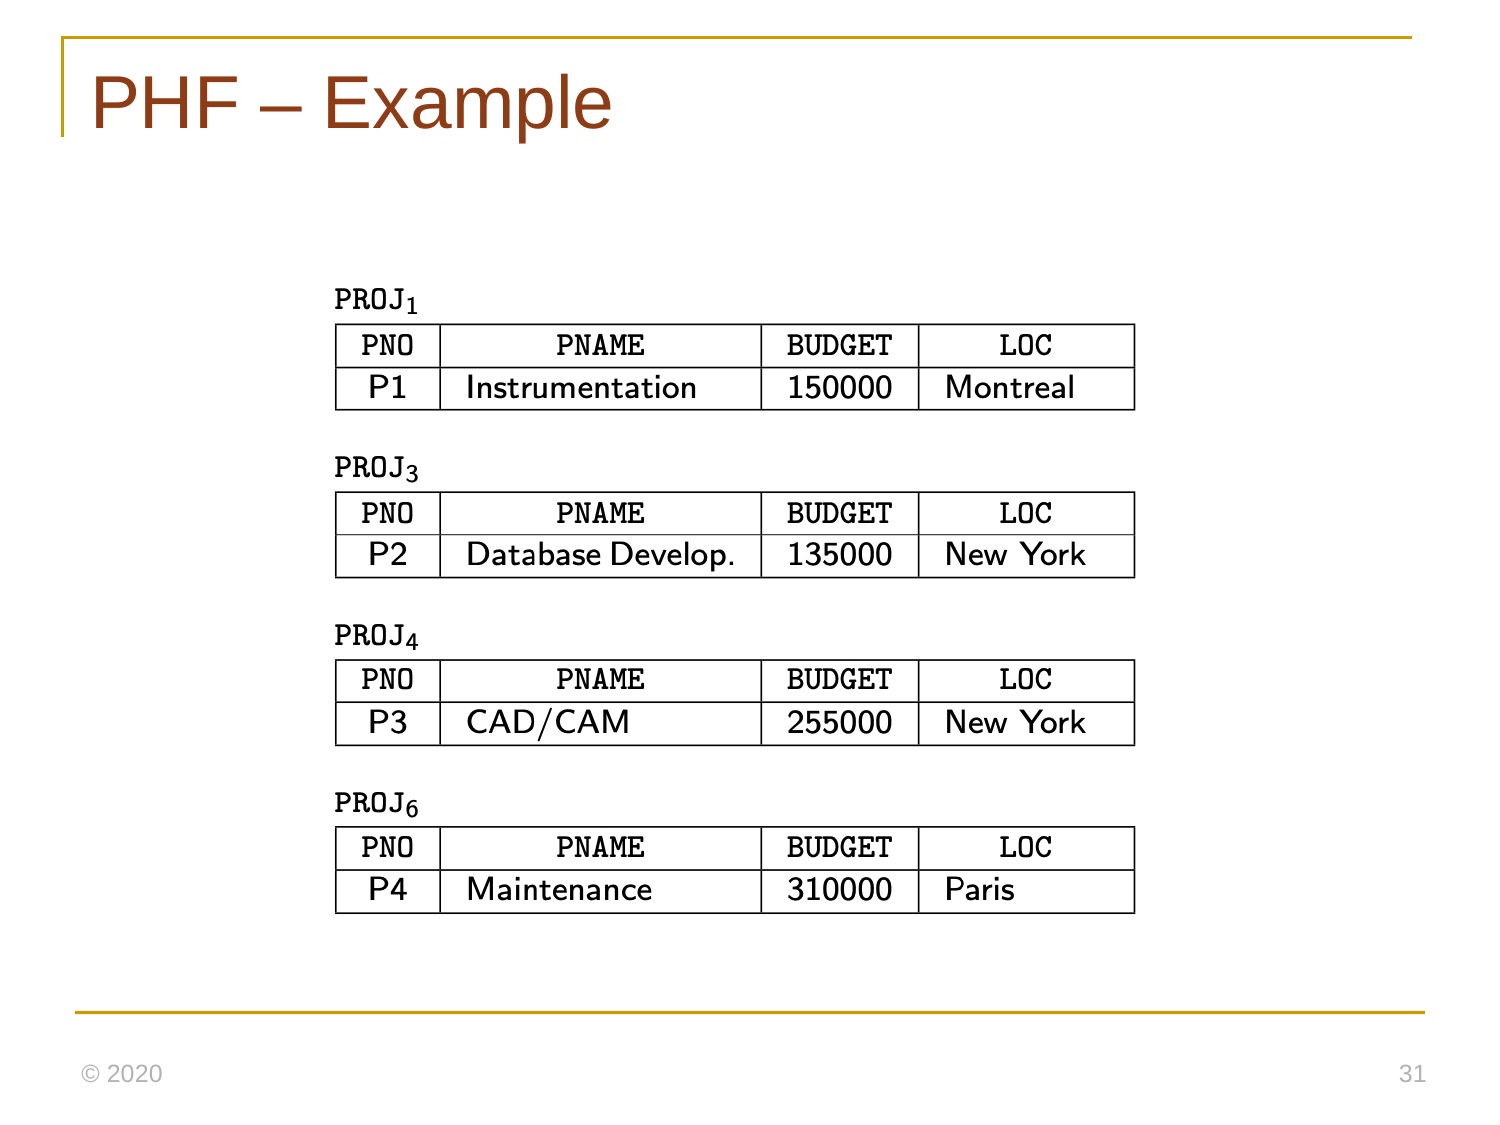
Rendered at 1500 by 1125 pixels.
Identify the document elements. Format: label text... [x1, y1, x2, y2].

title PHF – Example [74, 45, 1426, 233]
footer © 2020 [66, 1042, 573, 1103]
slide_number 31 [1104, 1042, 1442, 1103]
picture [319, 272, 1176, 929]
